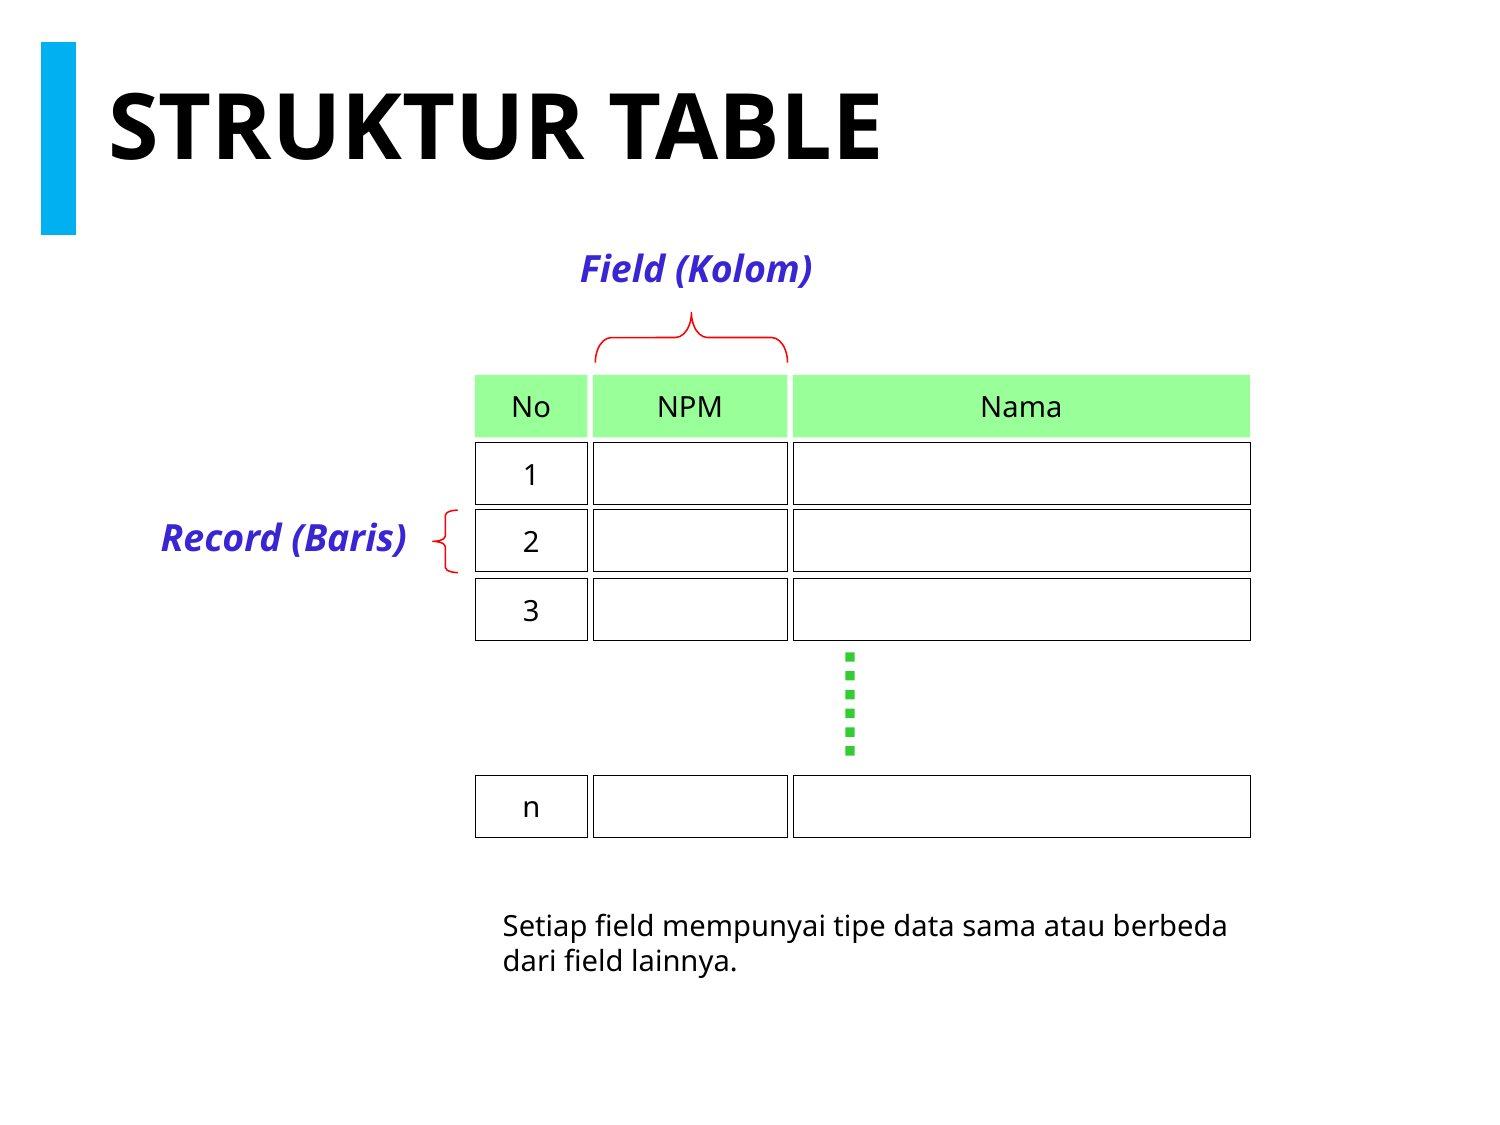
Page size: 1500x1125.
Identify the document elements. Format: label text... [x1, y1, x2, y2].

text_box Nama [792, 374, 1250, 438]
text_box [792, 509, 1250, 572]
text_box Record (Baris) [145, 506, 423, 567]
text_box 3 [474, 578, 588, 641]
text_box [792, 442, 1250, 505]
text_box [432, 510, 458, 573]
text_box NPM [592, 374, 788, 438]
text_box [792, 578, 1250, 641]
text_box No [474, 374, 588, 438]
text_box [792, 774, 1250, 838]
text_box 2 [474, 509, 588, 572]
text_box [592, 442, 788, 505]
title STRUKTUR TABLE [93, 48, 1331, 211]
text_box n [474, 774, 588, 838]
text_box 1 [474, 442, 588, 505]
text_box [595, 312, 788, 363]
text_box [592, 578, 788, 641]
text_box [592, 509, 788, 572]
text_box Setiap field mempunyai tipe data sama atau berbeda dari field lainnya. [487, 899, 1244, 985]
text_box Field (Kolom) [565, 237, 829, 298]
text_box [592, 774, 788, 838]
